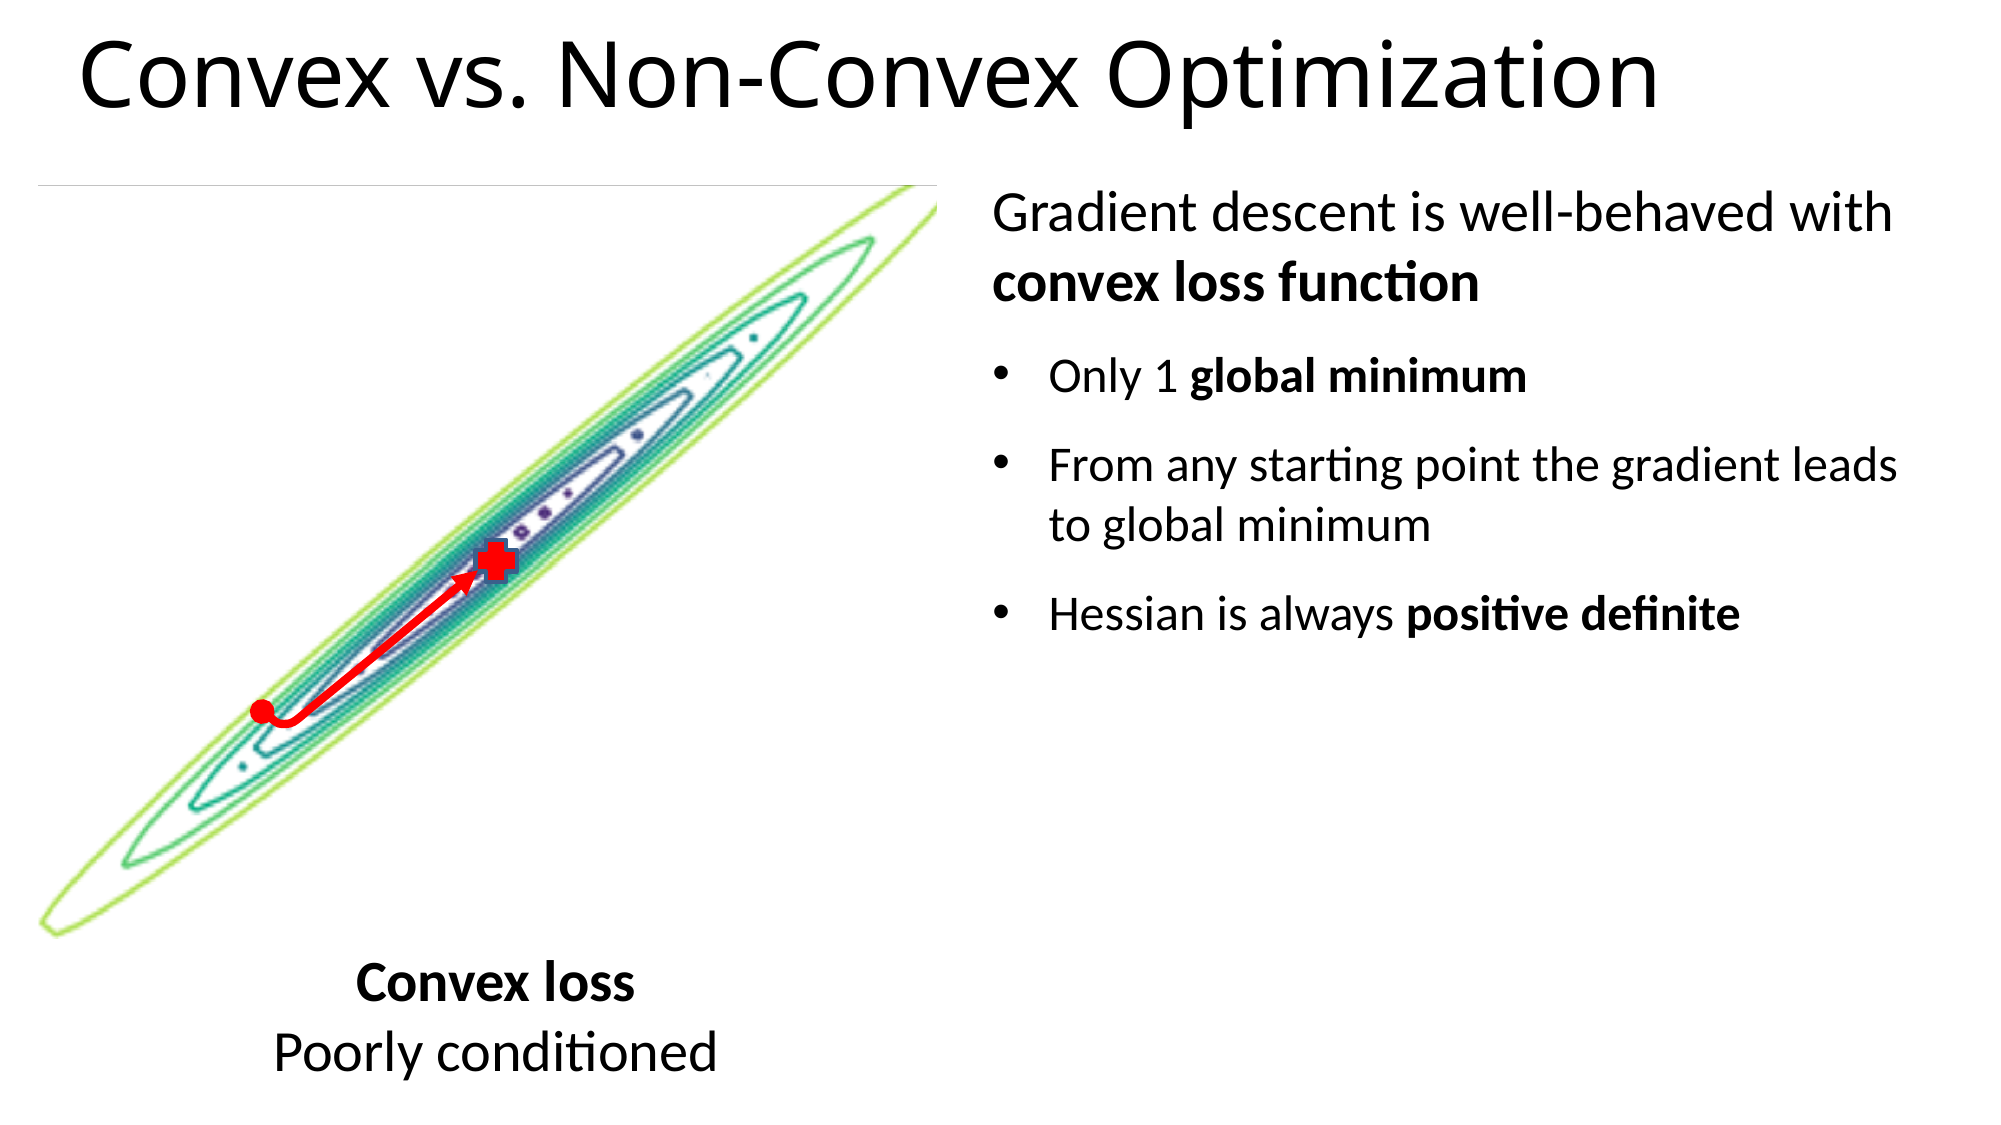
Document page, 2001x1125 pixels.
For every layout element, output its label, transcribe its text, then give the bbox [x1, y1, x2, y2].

text_box Convex loss Poorly conditioned [26, 935, 966, 1125]
title Convex vs. Non-Convex Optimization [62, 29, 1953, 139]
picture [38, 185, 937, 940]
list Gradient descent is well-behaved with convex loss function Only 1 global minimum From any starting point the gradient leads to global minimum Hessian is always positive definite [977, 165, 1953, 1016]
